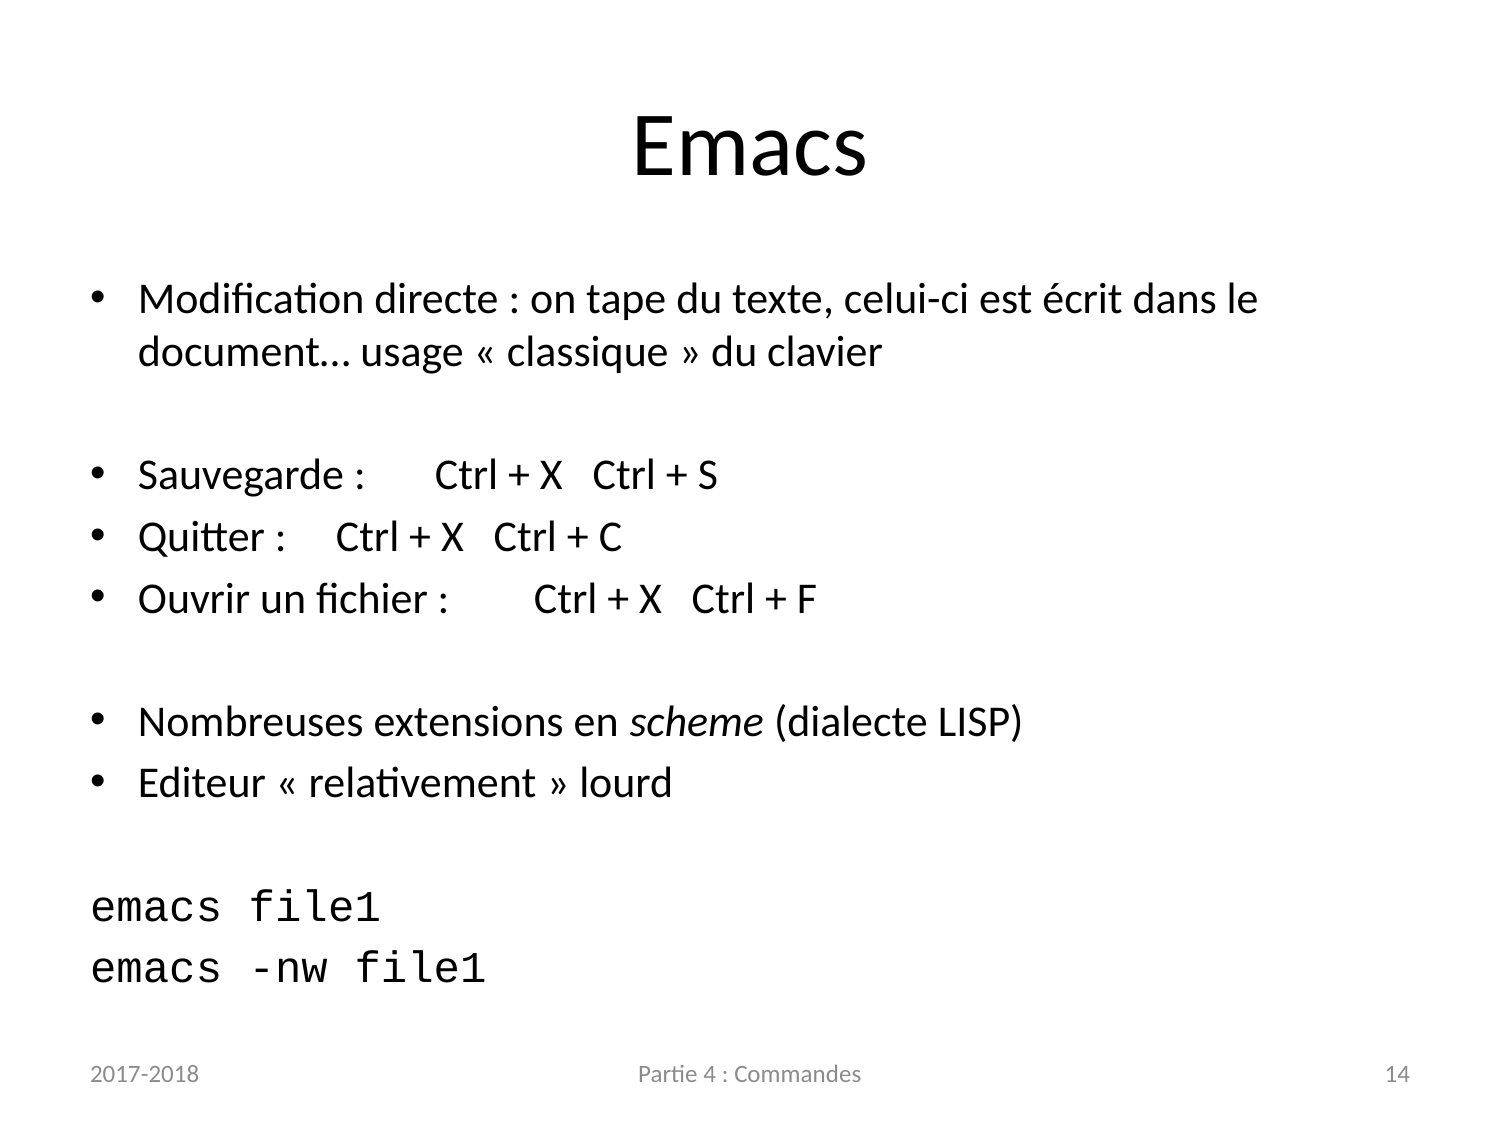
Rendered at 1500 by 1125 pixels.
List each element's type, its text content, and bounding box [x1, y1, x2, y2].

title Emacs [75, 45, 1425, 233]
list Modification directe : on tape du texte, celui-ci est écrit dans le document… usage « classique » du clavier Sauvegarde : Ctrl + X Ctrl + S Quitter : Ctrl + X Ctrl + C Ouvrir un fichier : Ctrl + X Ctrl + F Nombreuses extensions en scheme (dialecte LISP) Editeur « relativement » lourd emacs file1 emacs -nw file1 [75, 262, 1425, 1005]
slide_number 2017-2018 [75, 1042, 425, 1103]
footer Partie 4 : Commandes [512, 1042, 988, 1103]
slide_number 14 [1074, 1042, 1425, 1103]
